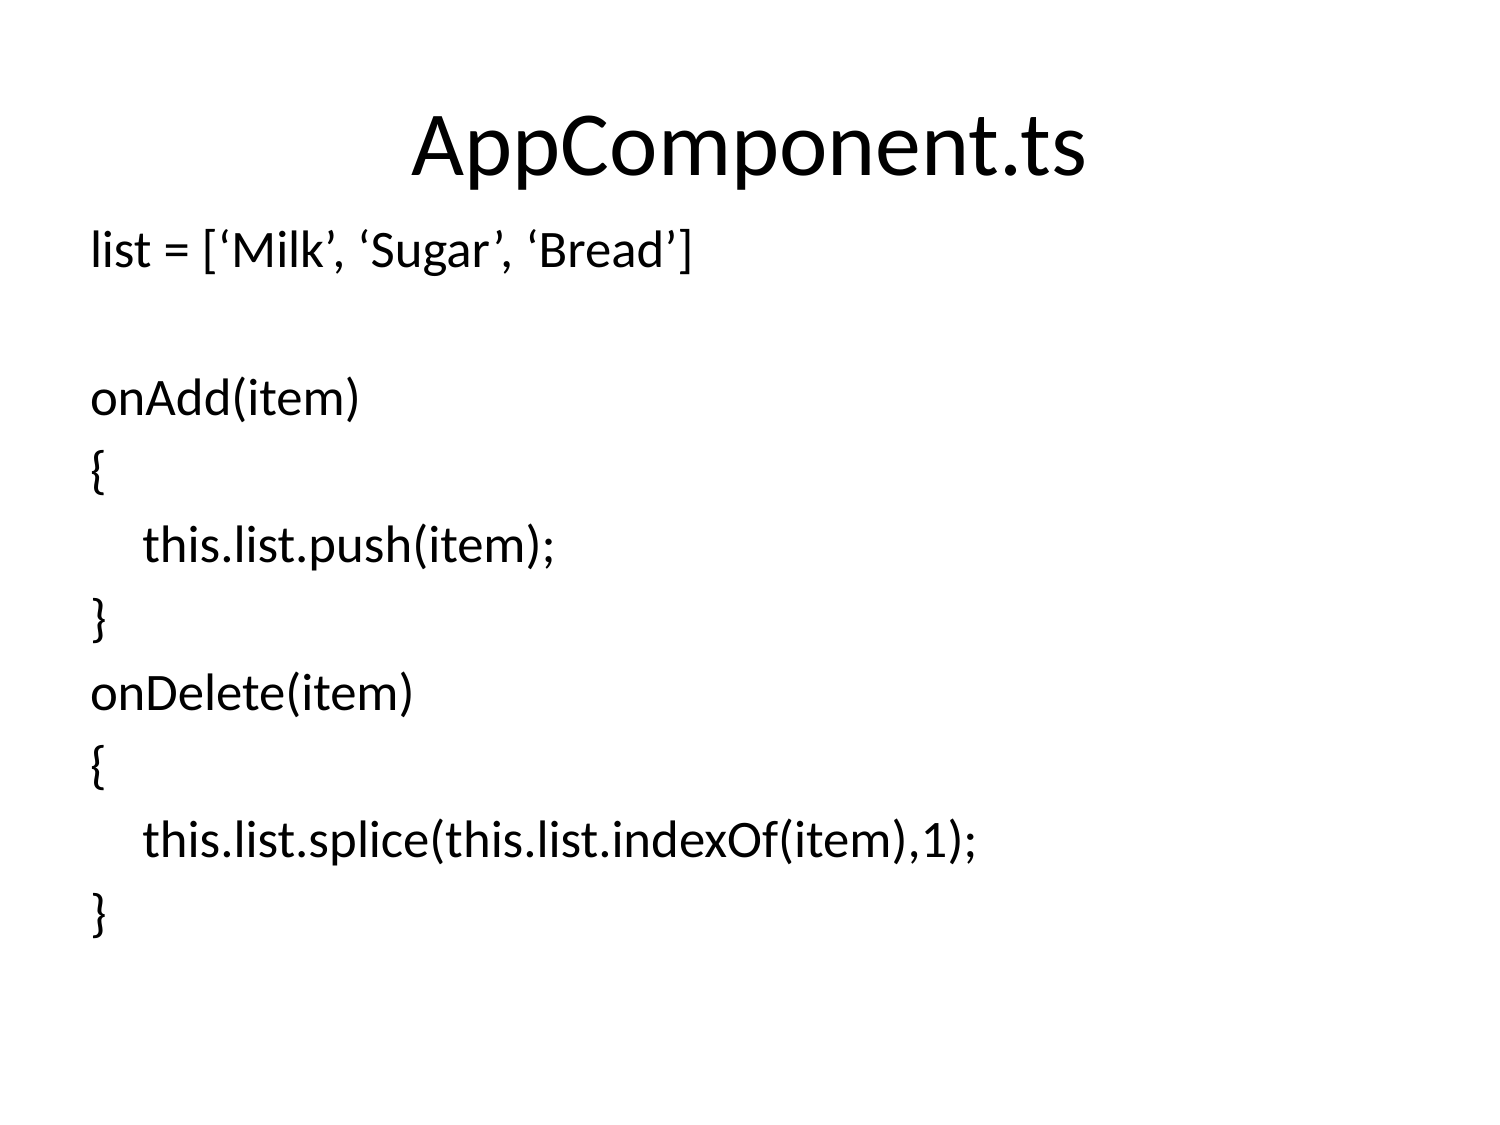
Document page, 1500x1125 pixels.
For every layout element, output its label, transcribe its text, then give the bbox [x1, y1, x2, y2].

list list = [‘Milk’, ‘Sugar’, ‘Bread’] onAdd(item) { this.list.push(item); } onDelete(item) { this.list.splice(this.list.indexOf(item),1); } [75, 207, 1425, 950]
title AppComponent.ts [75, 45, 1425, 207]
